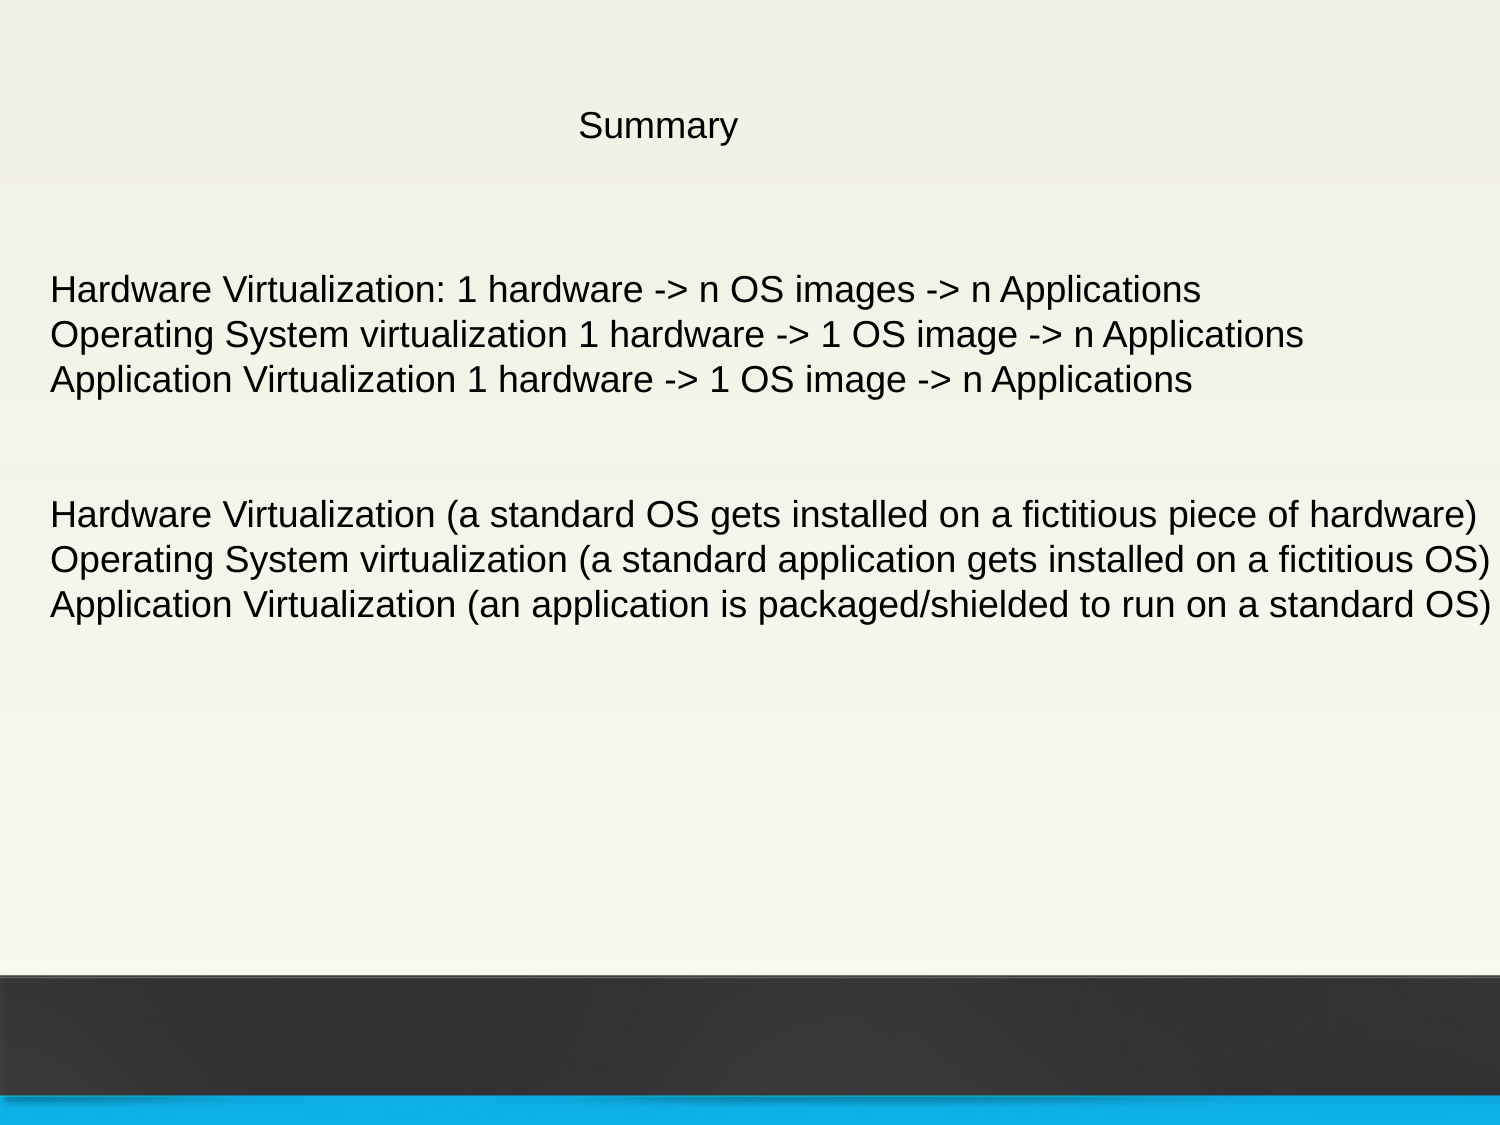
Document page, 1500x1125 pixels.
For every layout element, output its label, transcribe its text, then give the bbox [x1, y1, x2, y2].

text_box Summary [563, 93, 754, 154]
text_box Hardware Virtualization: 1 hardware -> n OS images -> n Applications Operating System virtualization 1 hardware -> 1 OS image -> n Applications Application Virtualization 1 hardware -> 1 OS image -> n Applications Hardware Virtualization (a standard OS gets installed on a fictitious piece of hardware) Operating System virtualization (a standard application gets installed on a fictitious OS) Application Virtualization (an application is packaged/shielded to run on a standard OS) [35, 257, 1500, 723]
picture [0, 0, 1500, 1096]
